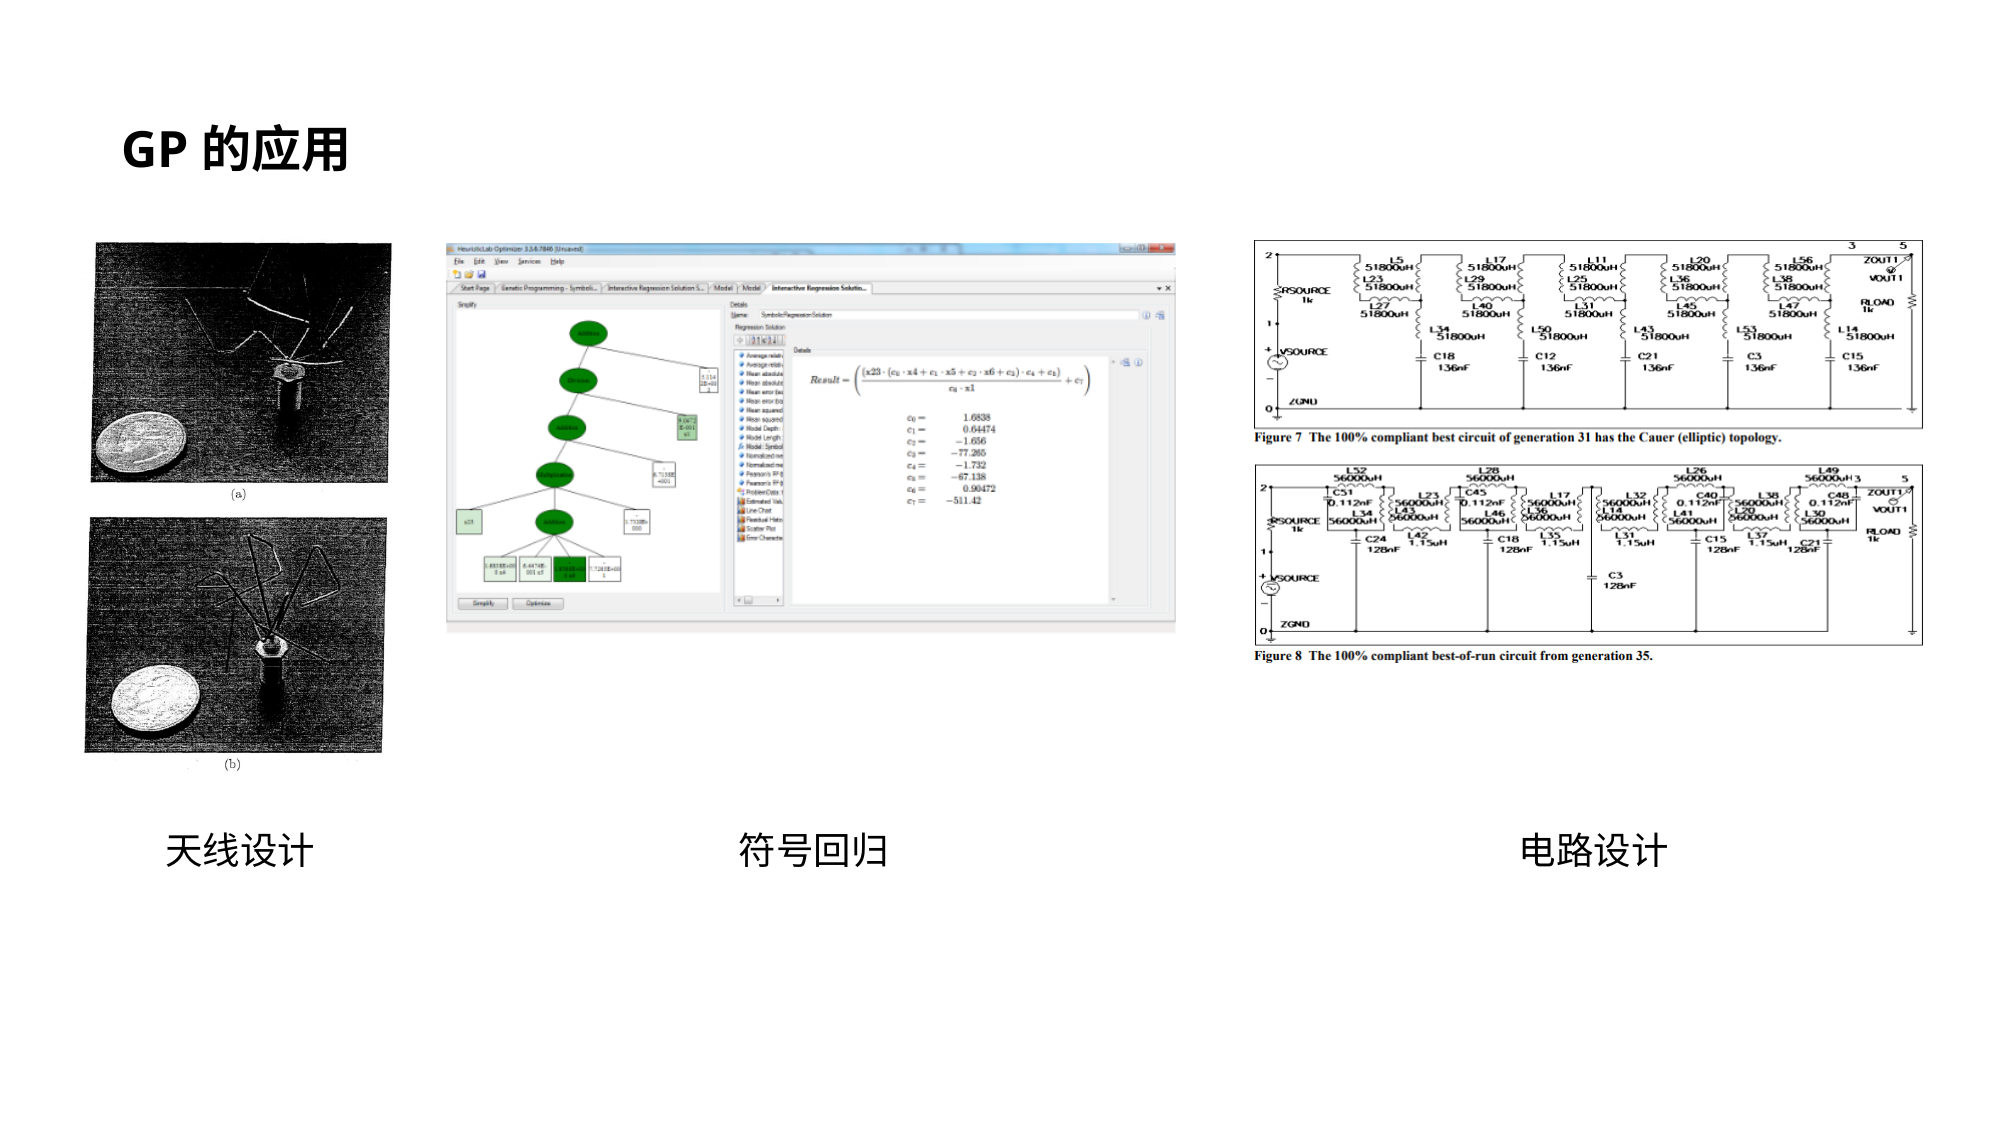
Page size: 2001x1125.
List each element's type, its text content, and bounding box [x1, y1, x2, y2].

picture [1245, 231, 1942, 671]
text_box 电路设计 [1485, 819, 1702, 880]
title GP的应用 [106, 42, 1832, 260]
text_box 天线设计 [112, 819, 368, 880]
picture [428, 231, 1199, 648]
text_box 符号回归 [705, 819, 922, 880]
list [80, 231, 400, 774]
